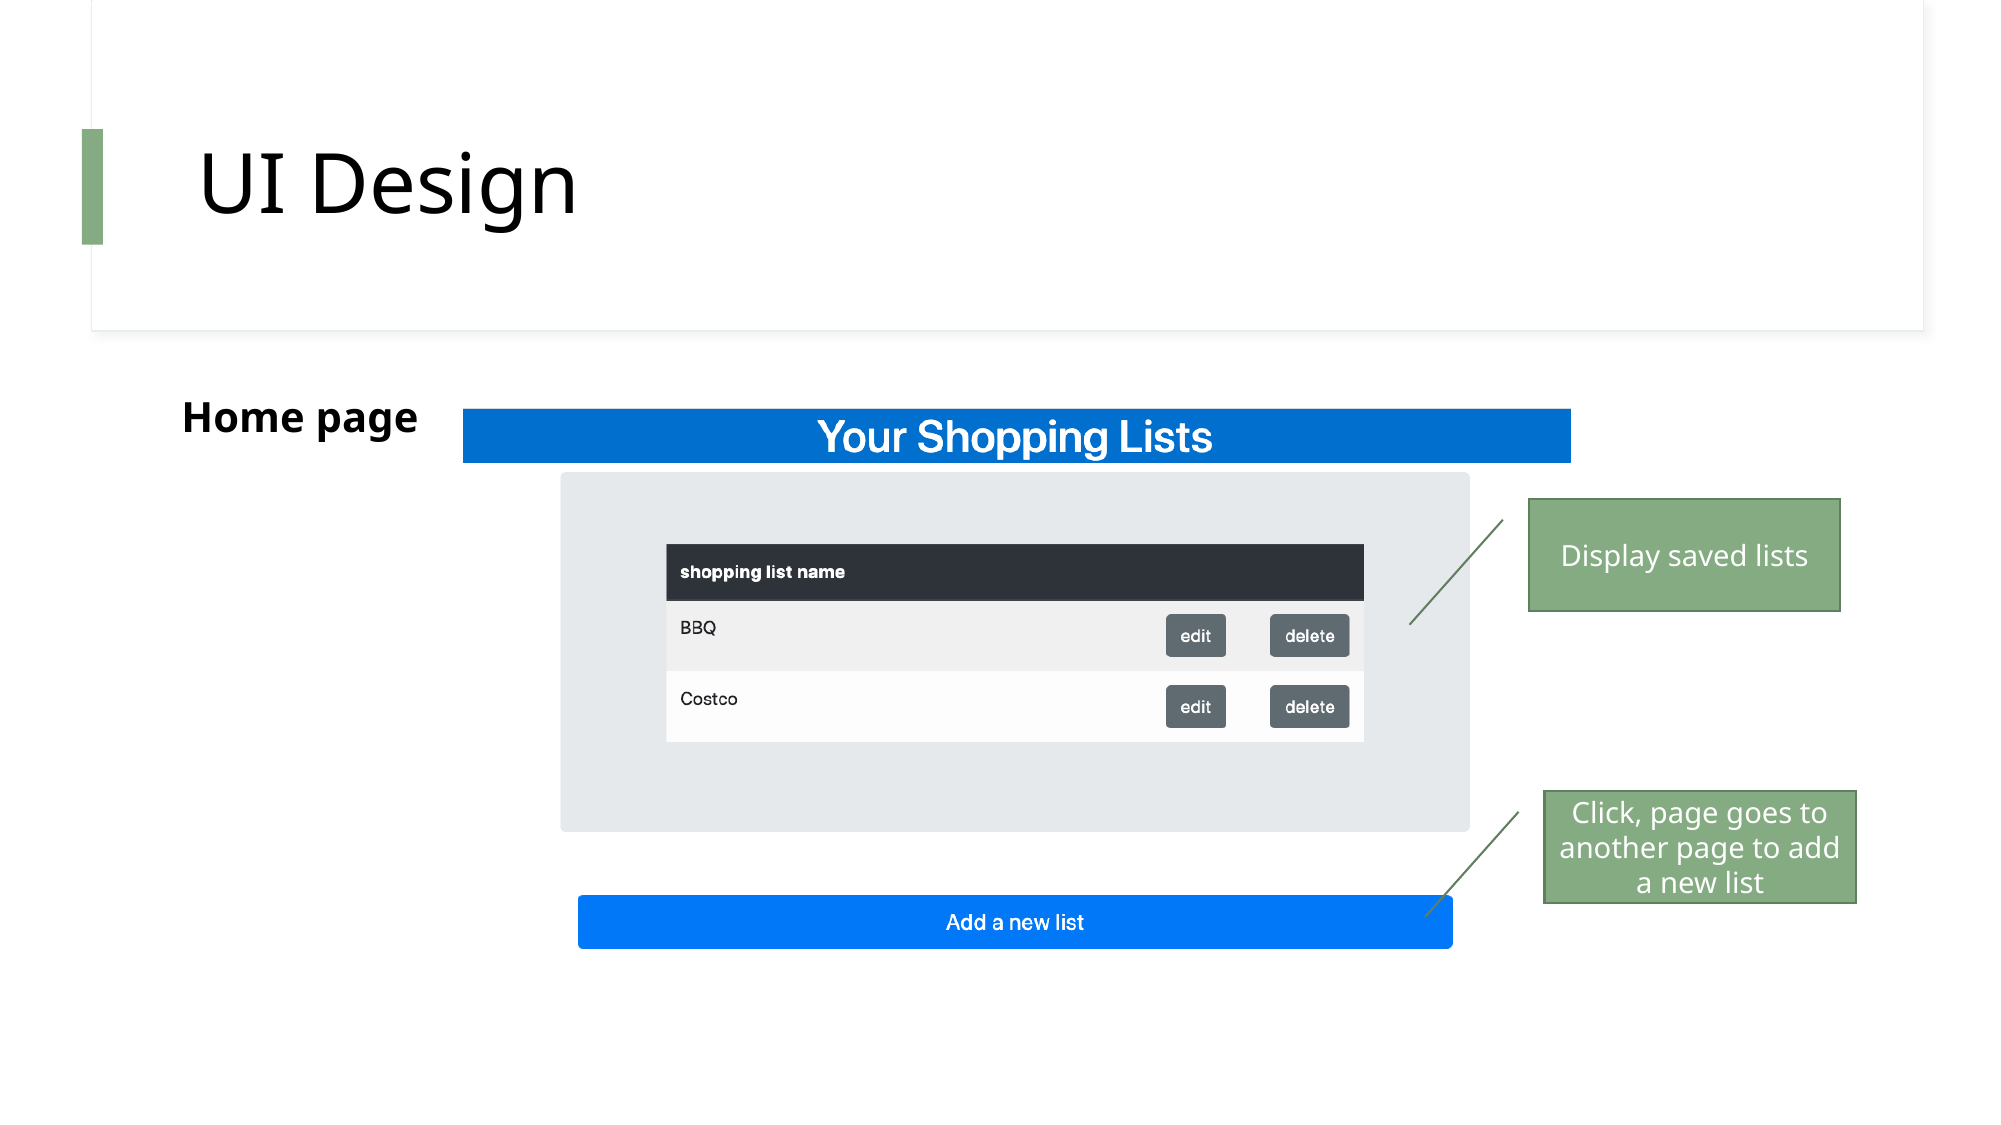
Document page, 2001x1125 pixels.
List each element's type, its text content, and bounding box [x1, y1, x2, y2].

text_box Click, page goes to another page to add a new list [1571, 790, 1857, 904]
text_box Display saved lists [1571, 498, 1841, 612]
text_box Home page [166, 383, 646, 449]
title UI Design [183, 90, 1851, 284]
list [463, 406, 1571, 1013]
